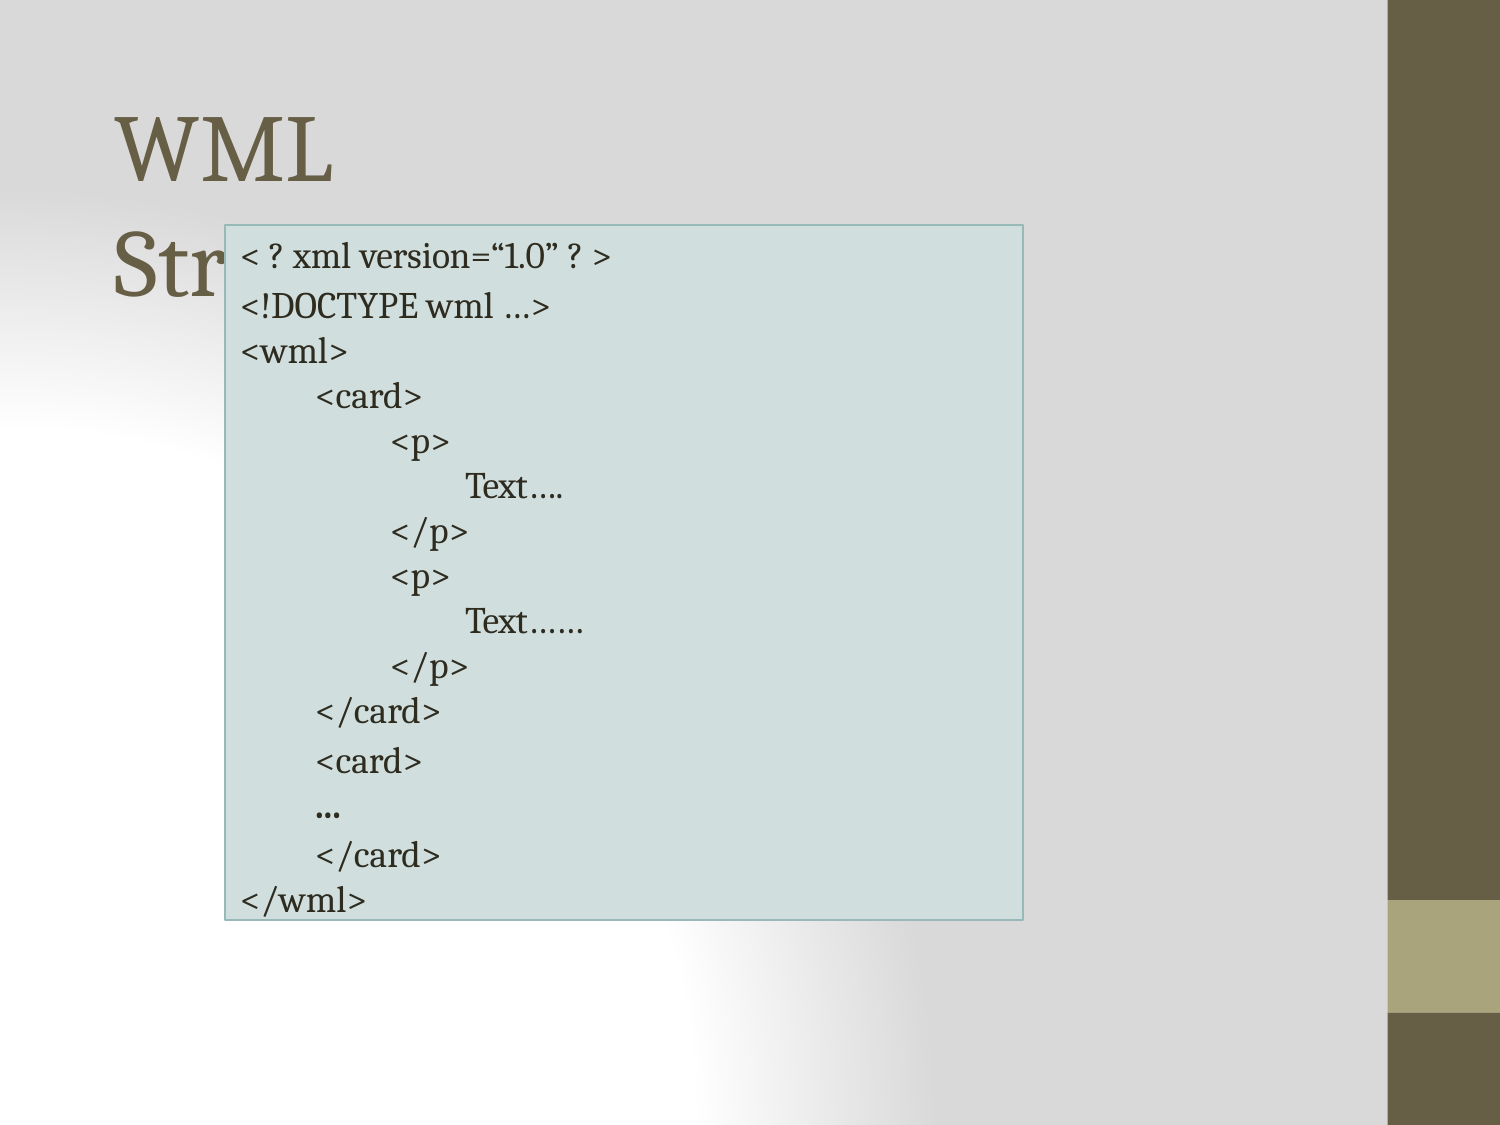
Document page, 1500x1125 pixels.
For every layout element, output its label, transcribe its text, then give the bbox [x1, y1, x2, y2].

title WML Structure [112, 83, 717, 316]
text_box < ? xml version=“1.0” ? > <!DOCTYPE wml …> <wml> <card> <p> Text…. </p> <p> Text…… </p> </card> <card> ... </card> </wml> [224, 224, 1023, 921]
picture [0, 0, 1387, 1125]
